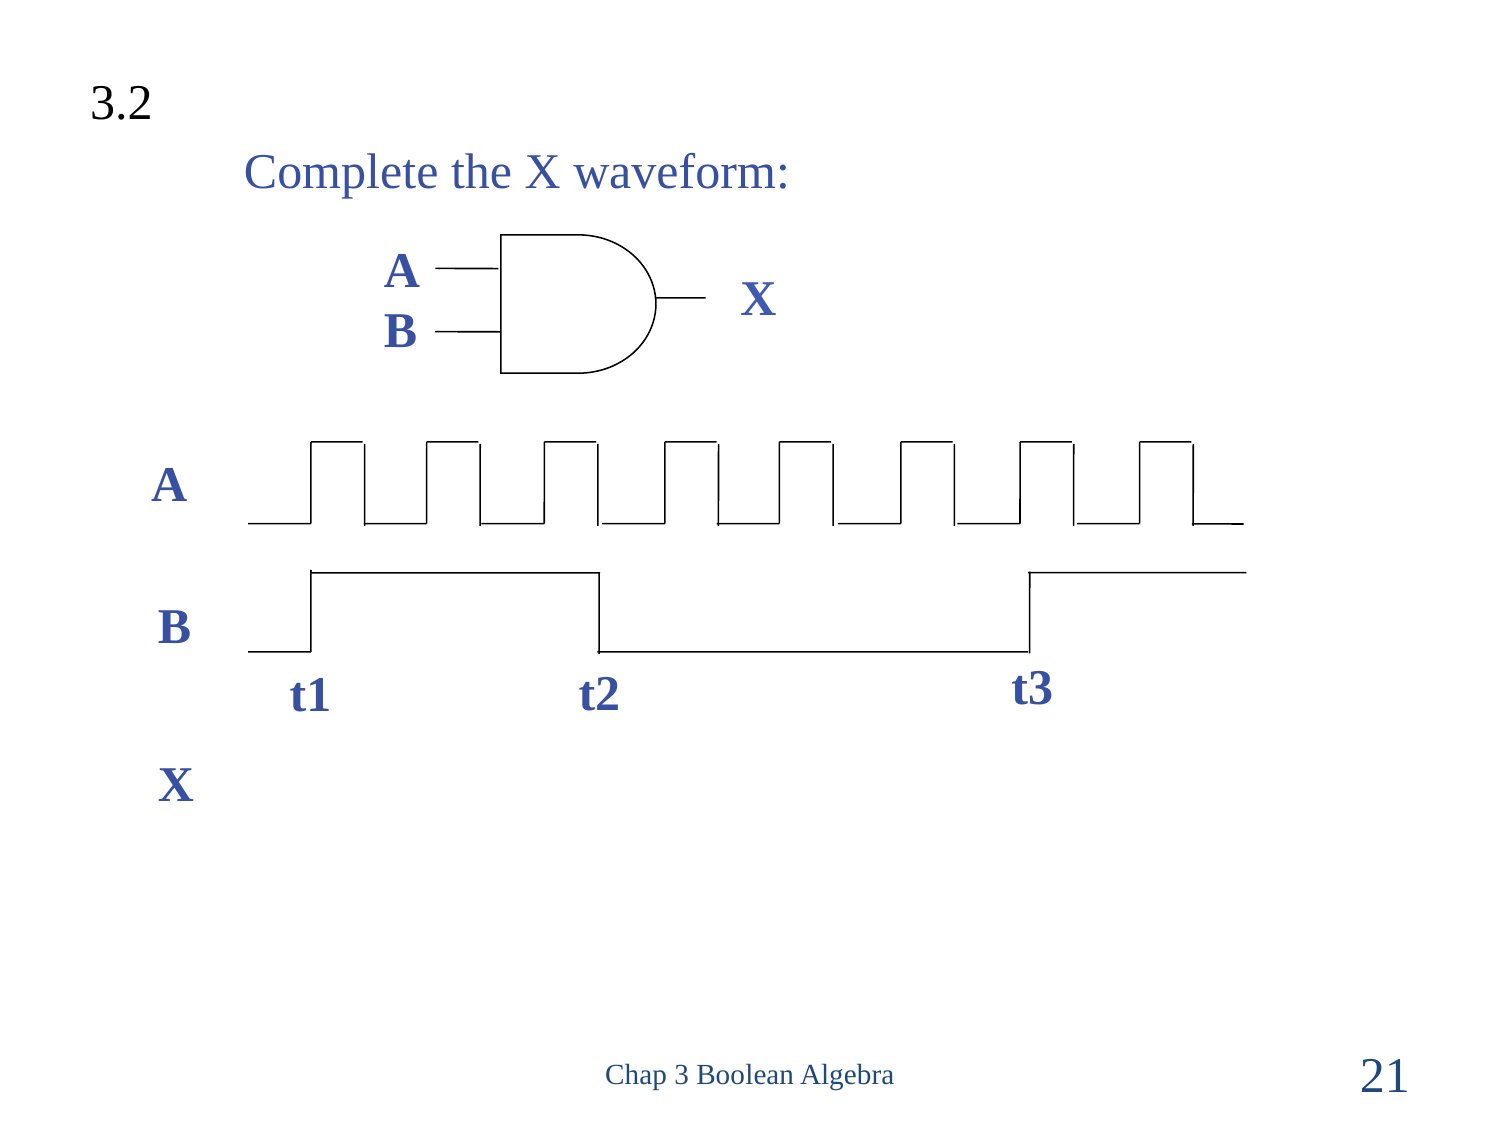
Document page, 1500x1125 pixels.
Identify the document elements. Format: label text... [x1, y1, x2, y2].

text_box t3 [981, 662, 1084, 722]
footer Chap 3 Boolean Algebra [512, 1042, 988, 1103]
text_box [247, 569, 1247, 655]
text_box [368, 229, 793, 374]
text_box X [128, 744, 224, 820]
text_box t2 [548, 664, 650, 728]
slide_number 21 [1074, 1042, 1425, 1103]
text_box 3.2 [75, 62, 168, 138]
text_box t1 [259, 665, 362, 728]
text_box A [133, 444, 205, 520]
text_box B [136, 586, 213, 662]
text_box Complete the X waveform: [229, 130, 1020, 206]
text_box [247, 441, 1244, 526]
